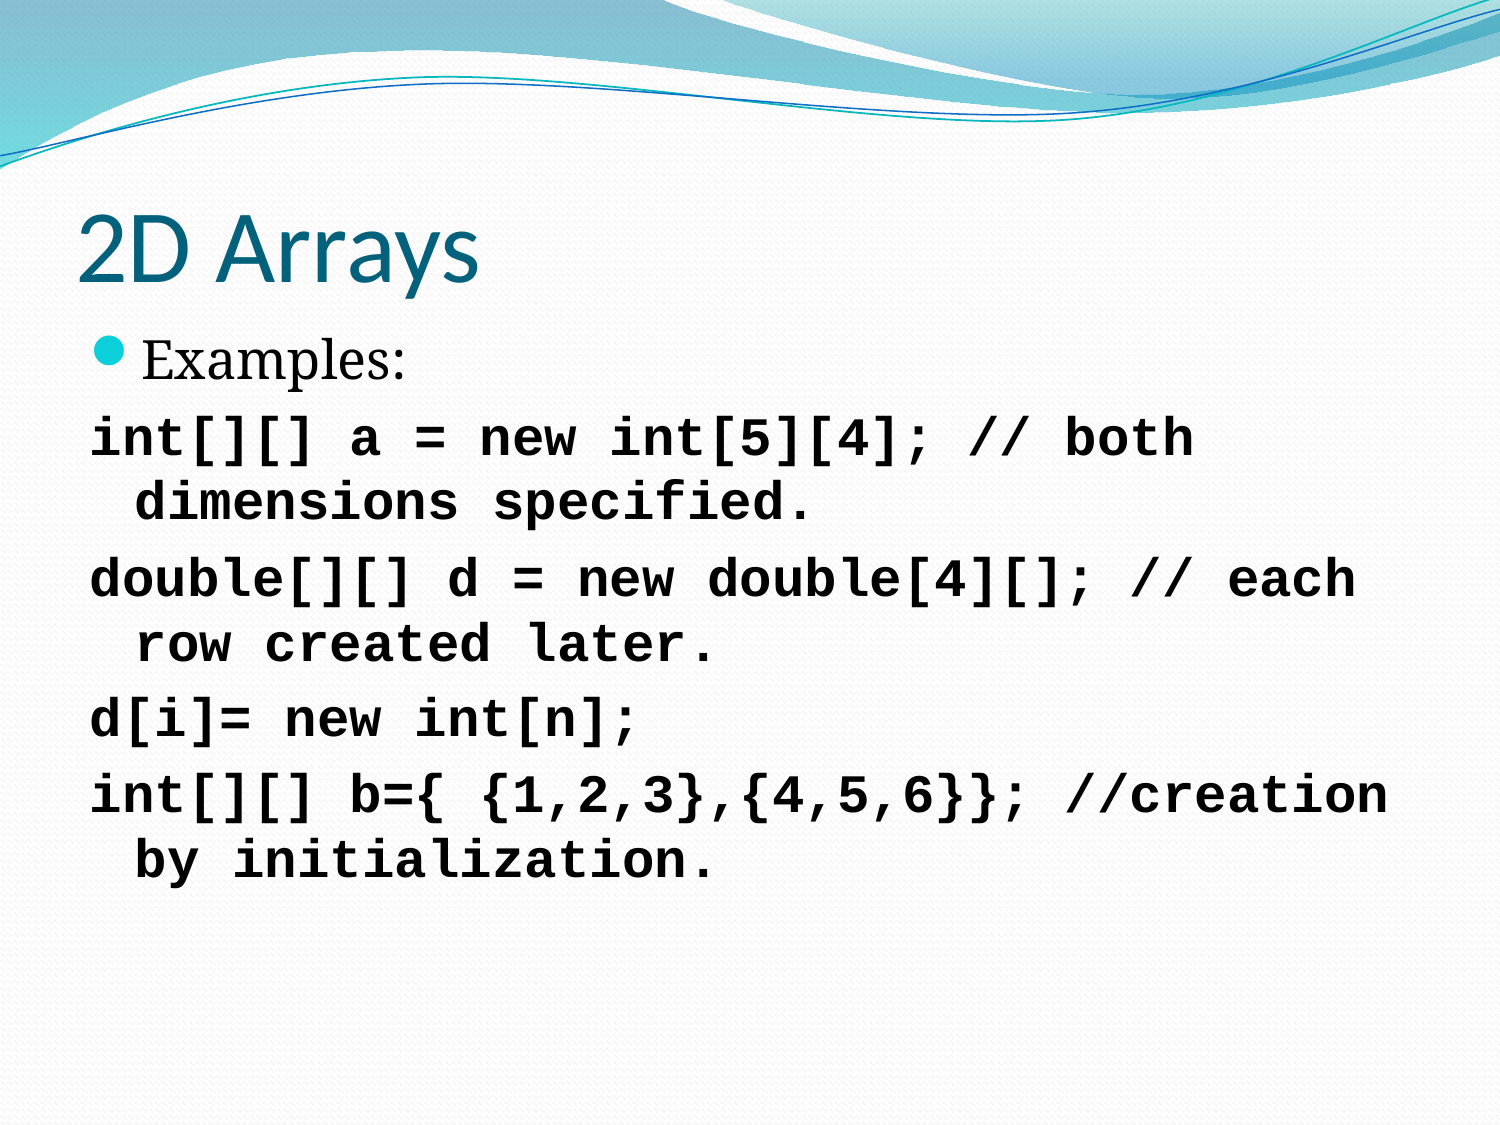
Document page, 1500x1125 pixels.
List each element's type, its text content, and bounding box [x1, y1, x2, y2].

title 2D Arrays [75, 115, 1425, 303]
list Examples: int[][] a = new int[5][4]; // both dimensions specified. double[][] d = new double[4][]; // each row created later. d[i]= new int[n]; int[][] b={ {1,2,3},{4,5,6}}; //creation by initialization. [75, 317, 1425, 1038]
